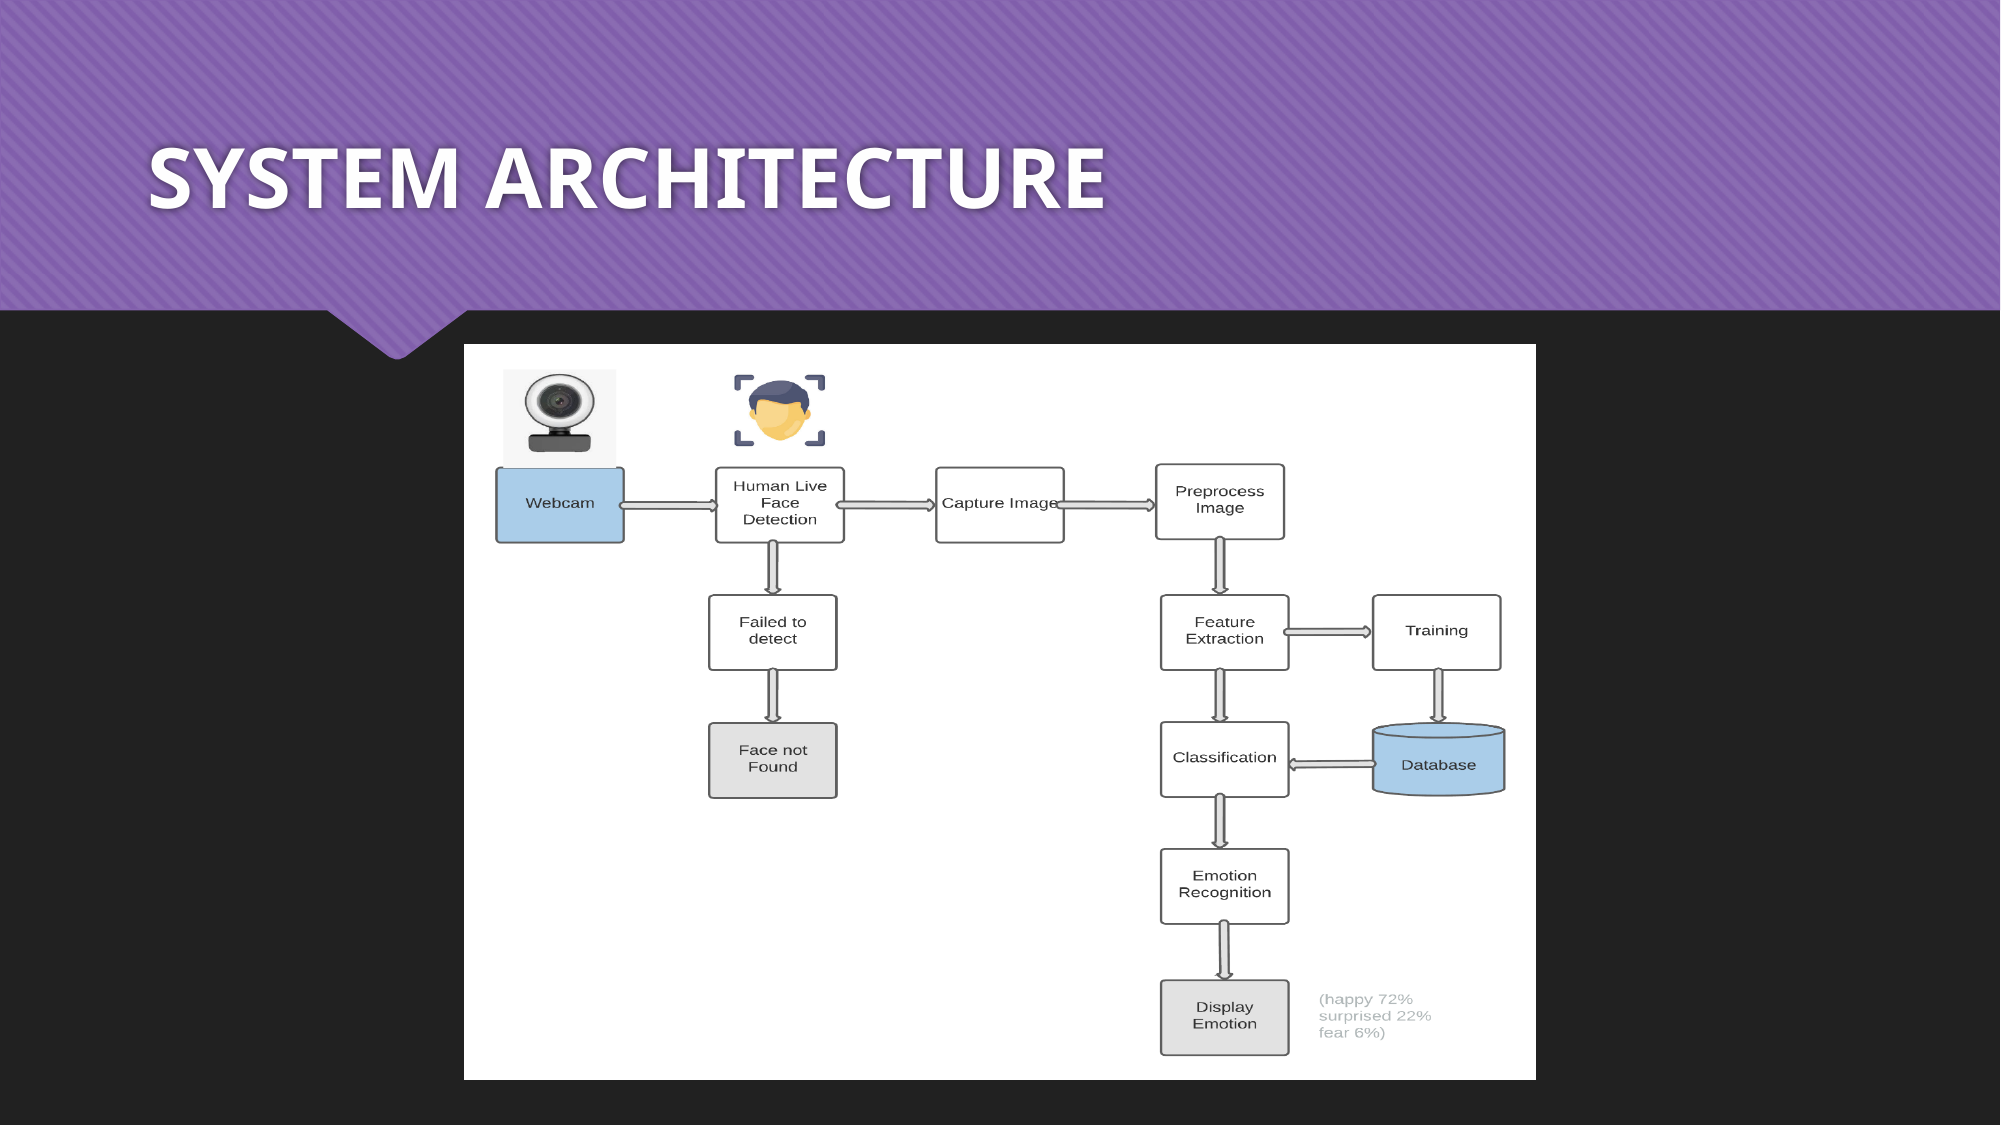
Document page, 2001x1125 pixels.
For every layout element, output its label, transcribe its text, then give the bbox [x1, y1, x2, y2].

title SYSTEM ARCHITECTURE [132, 73, 1868, 233]
picture [464, 343, 1536, 1080]
